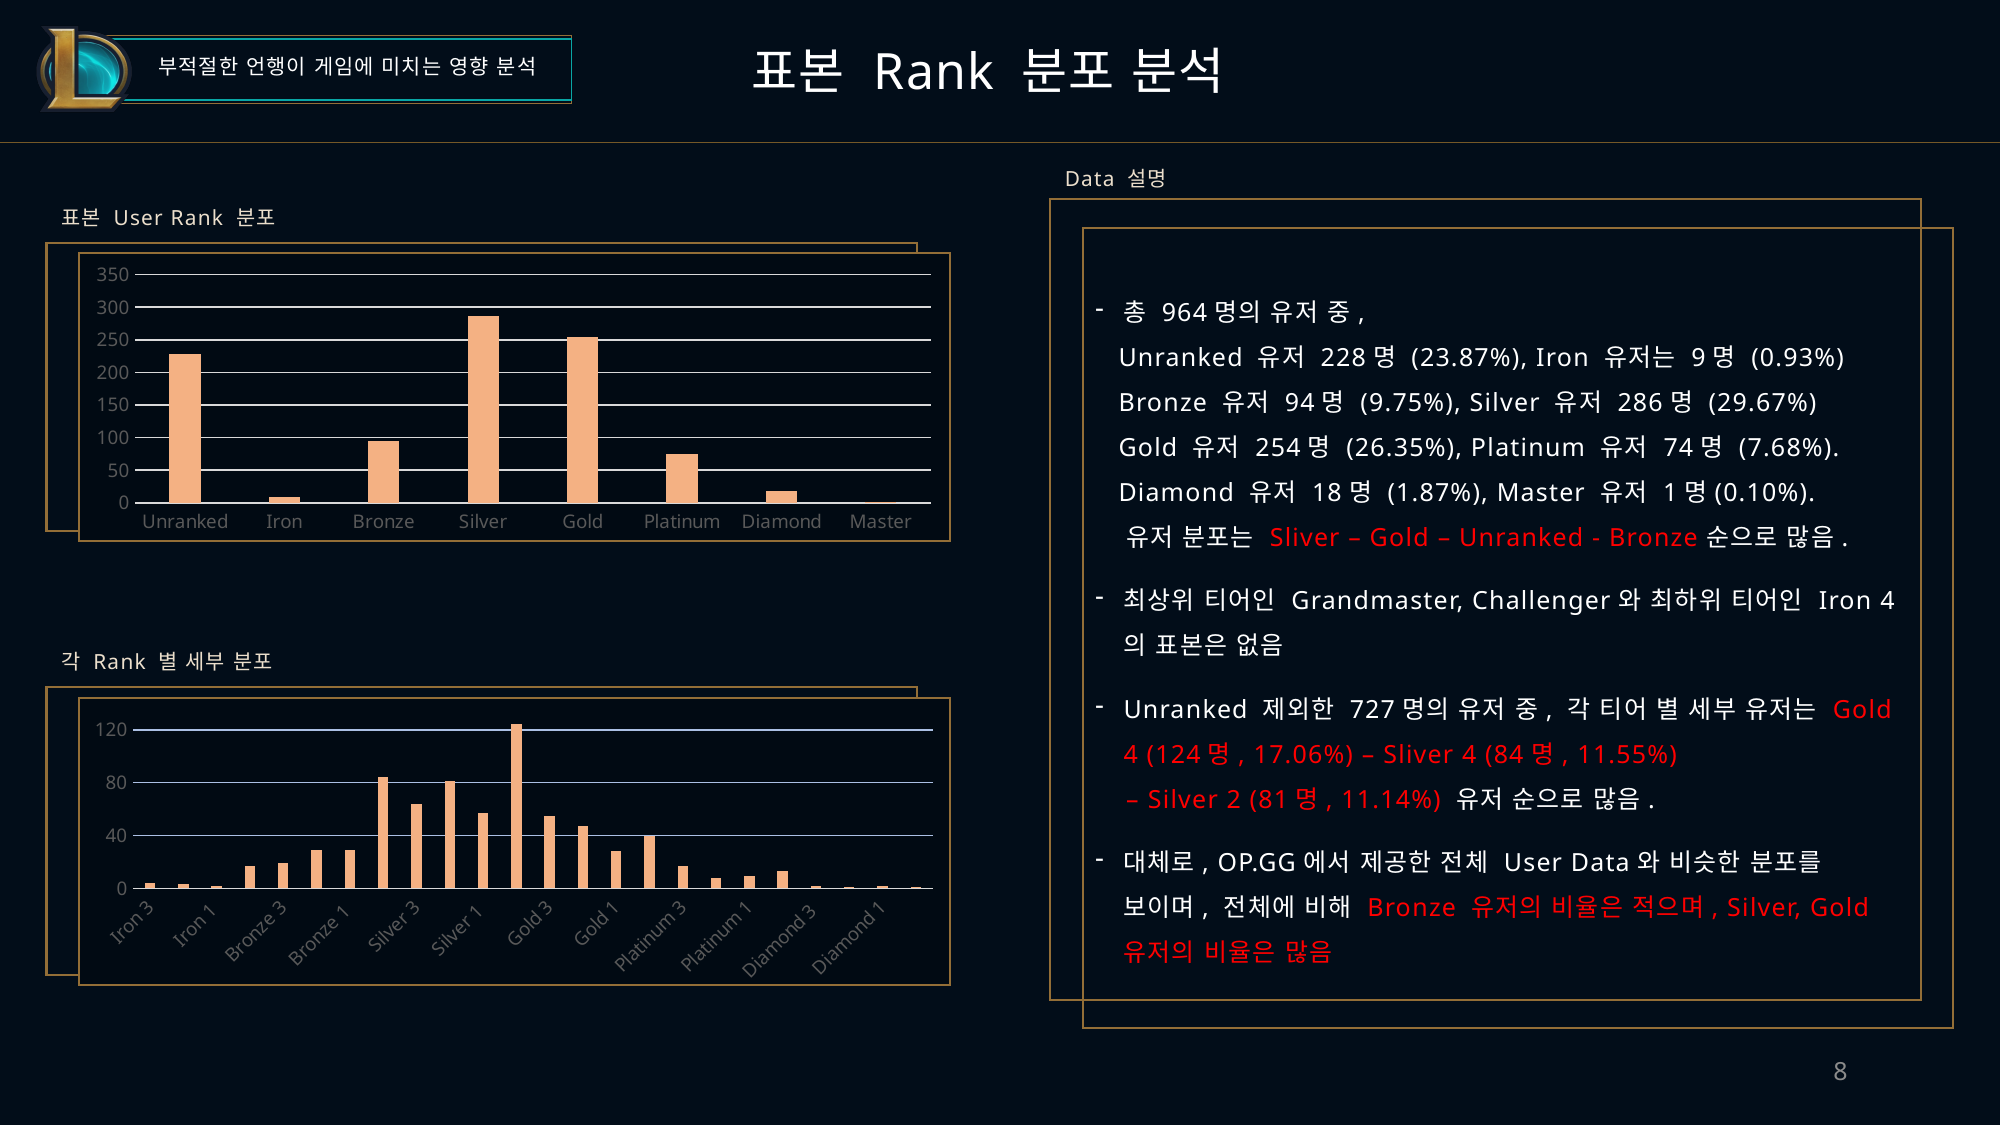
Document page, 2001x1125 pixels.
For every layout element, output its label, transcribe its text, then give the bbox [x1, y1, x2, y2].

slide_number 8 [1412, 1042, 1863, 1103]
text_box Data 설명 [1049, 158, 1358, 199]
text_box [78, 252, 951, 542]
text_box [32, 25, 572, 113]
text_box 표본 Rank 분포 분석 [731, 31, 1246, 107]
text_box [45, 242, 918, 532]
text_box [45, 686, 918, 976]
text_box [1049, 199, 1954, 1029]
text_box 표본 User Rank 분포 [46, 197, 354, 238]
text_box 각 Rank 별 세부 분포 [46, 641, 354, 682]
chart [79, 255, 948, 541]
chart [77, 697, 954, 990]
